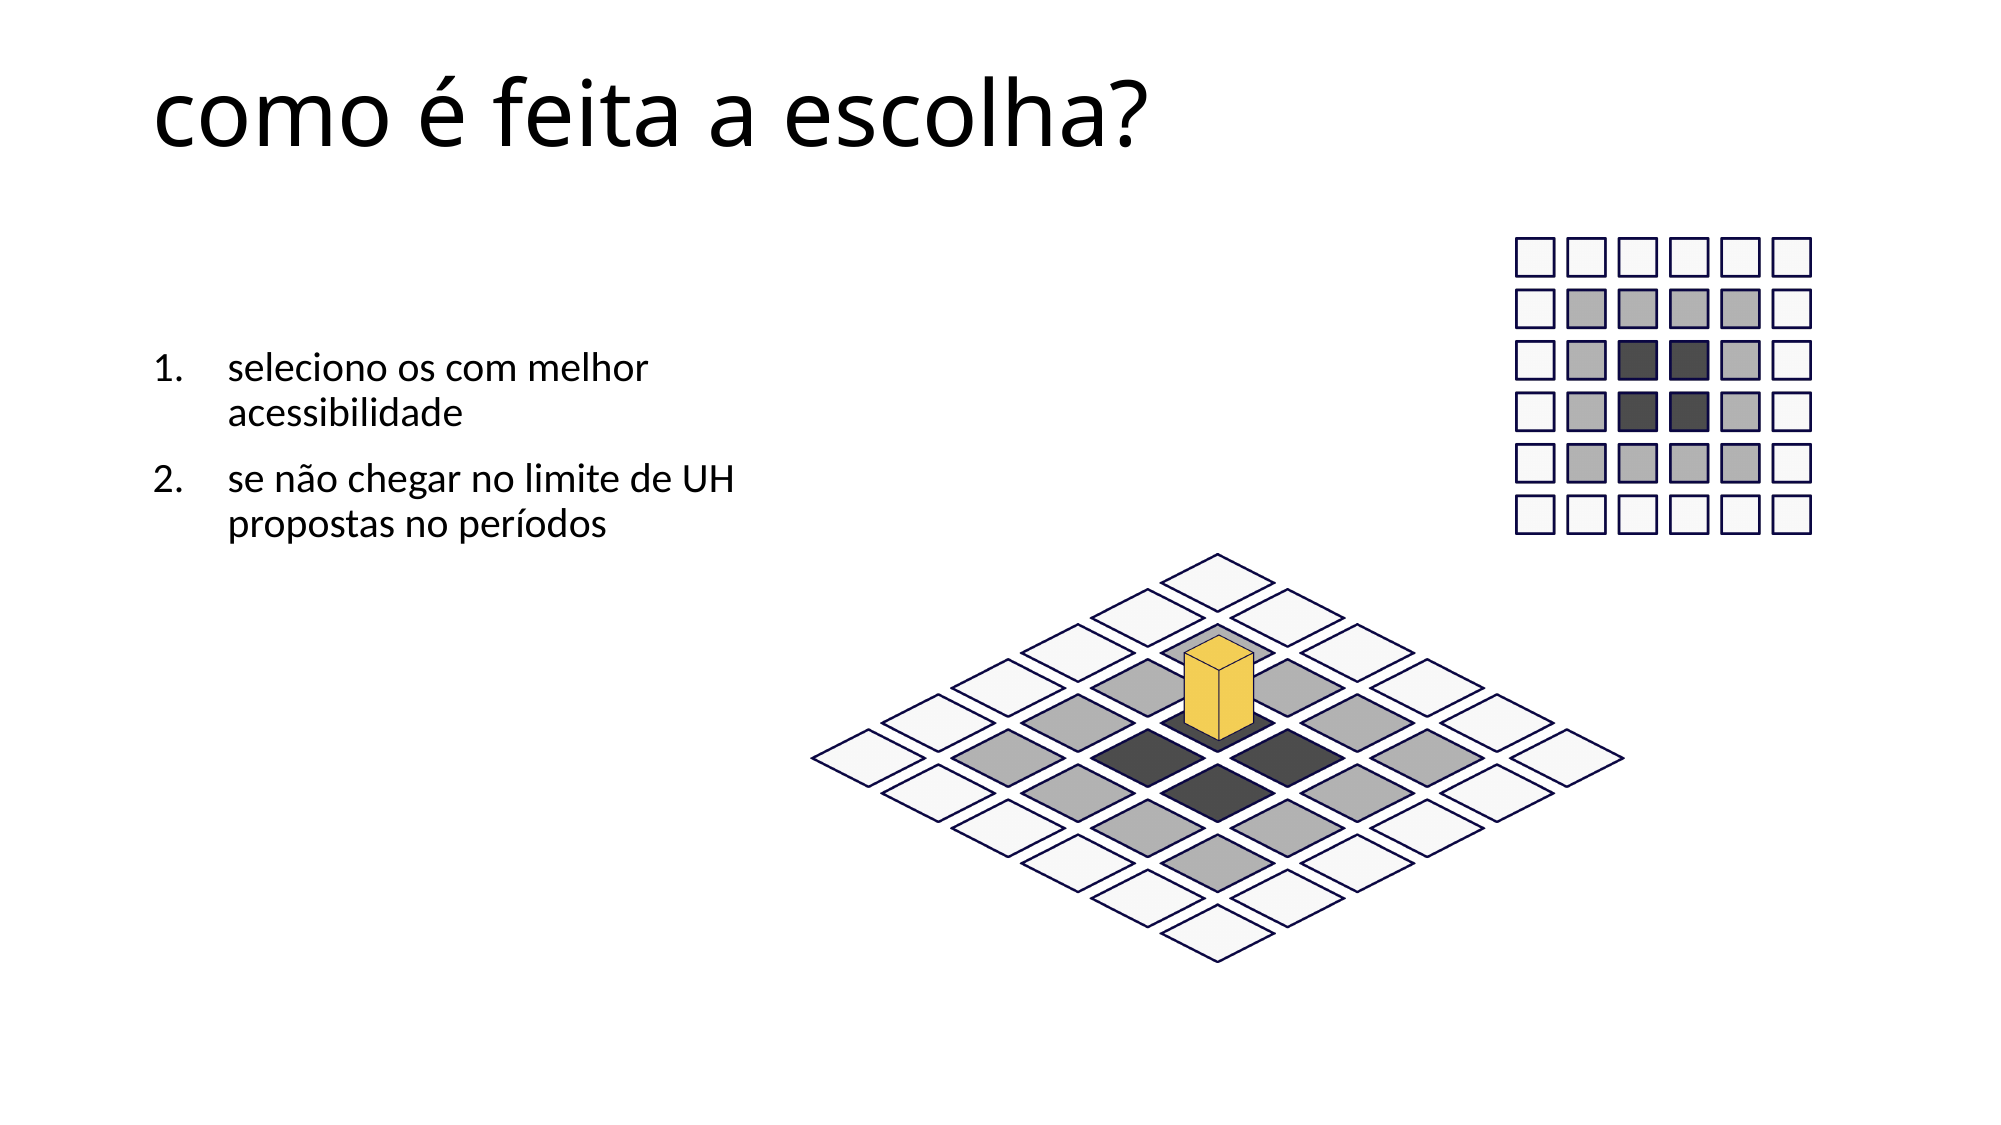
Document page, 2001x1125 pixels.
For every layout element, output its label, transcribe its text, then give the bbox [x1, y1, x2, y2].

list seleciono os com melhor acessibilidade se não chegar no limite de UH propostas no períodos [137, 337, 783, 963]
picture [810, 553, 1625, 963]
picture [1514, 237, 1812, 535]
text_box como é feita a escolha? [137, 59, 1863, 278]
